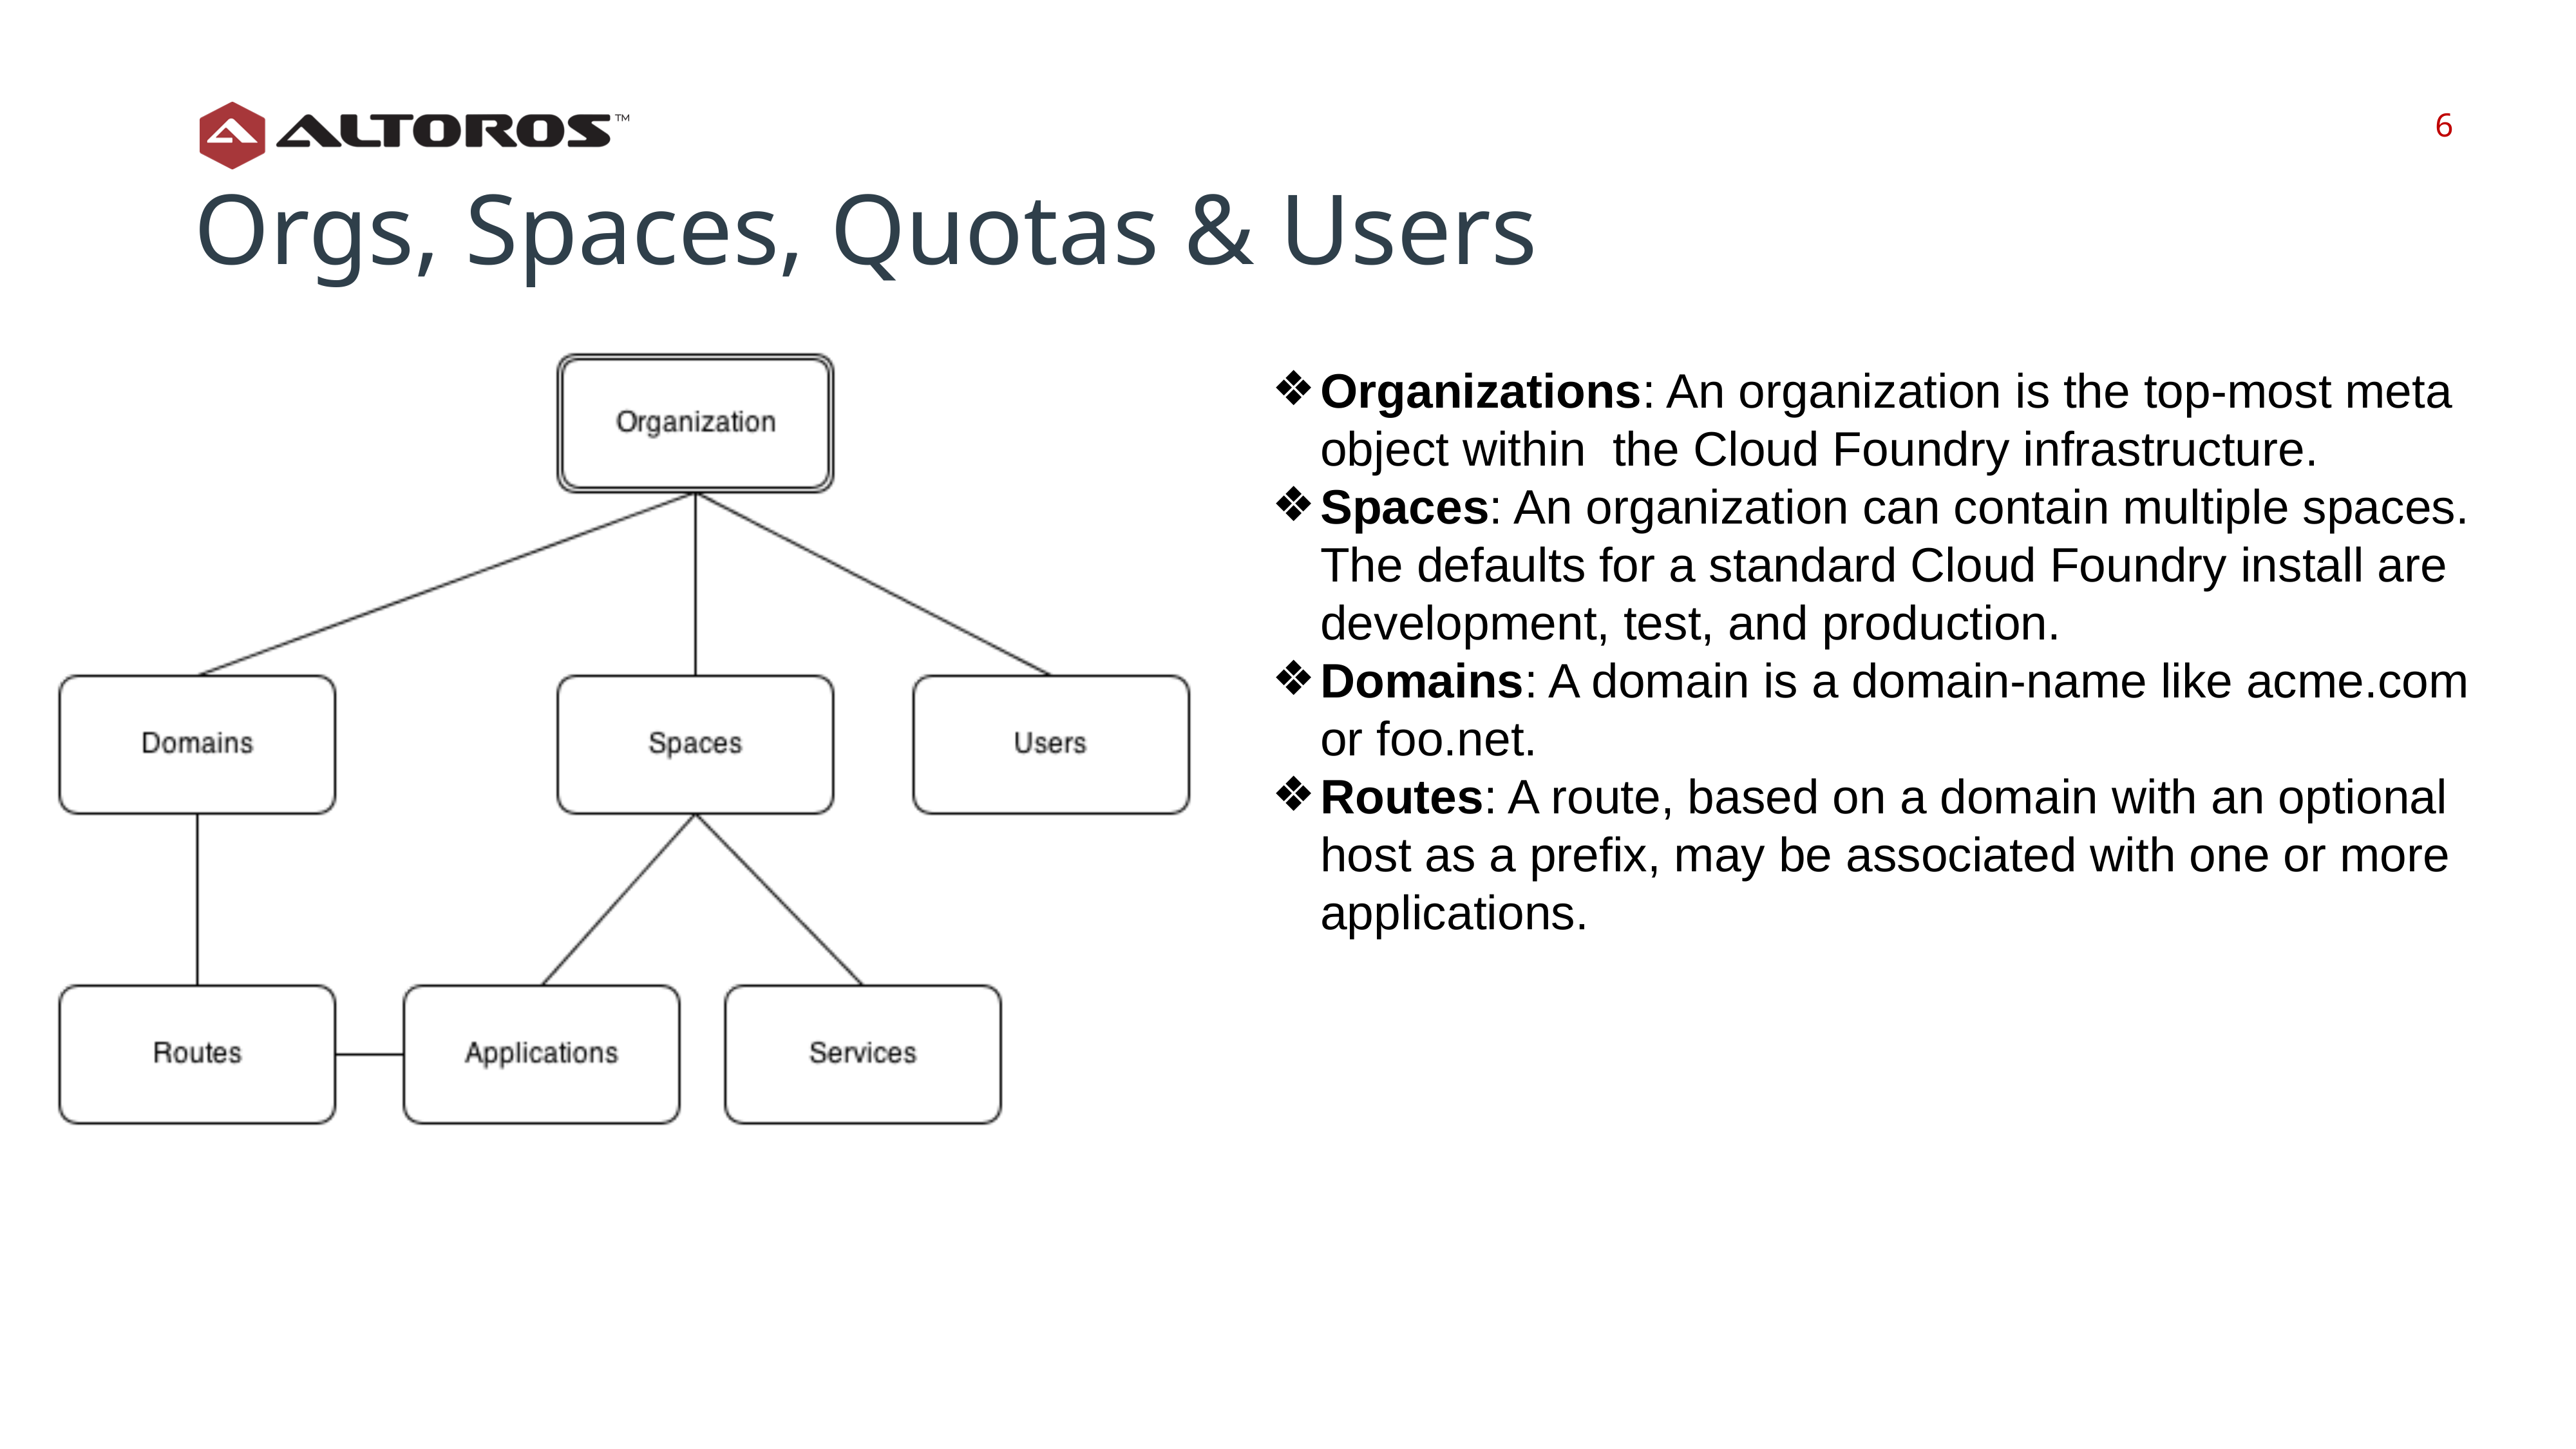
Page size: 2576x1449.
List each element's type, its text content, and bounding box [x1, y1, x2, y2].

picture [55, 350, 1193, 1128]
slide_number ‹#› [2421, 107, 2468, 147]
picture [200, 102, 629, 158]
text_box Orgs, Spaces, Quotas & Users [194, 158, 2325, 292]
text_box Organizations: An organization is the top-most meta object within the Cloud Foundry infrastructure. Spaces: An organization can contain multiple spaces. The defaults for a standard Cloud Foundry install are development, test, and production. Domains: A domain is a domain-name like acme.com or foo.net. Routes: A route, based on a domain with an optional host as a prefix, may be associated with one or more applications. [1262, 350, 2507, 1286]
